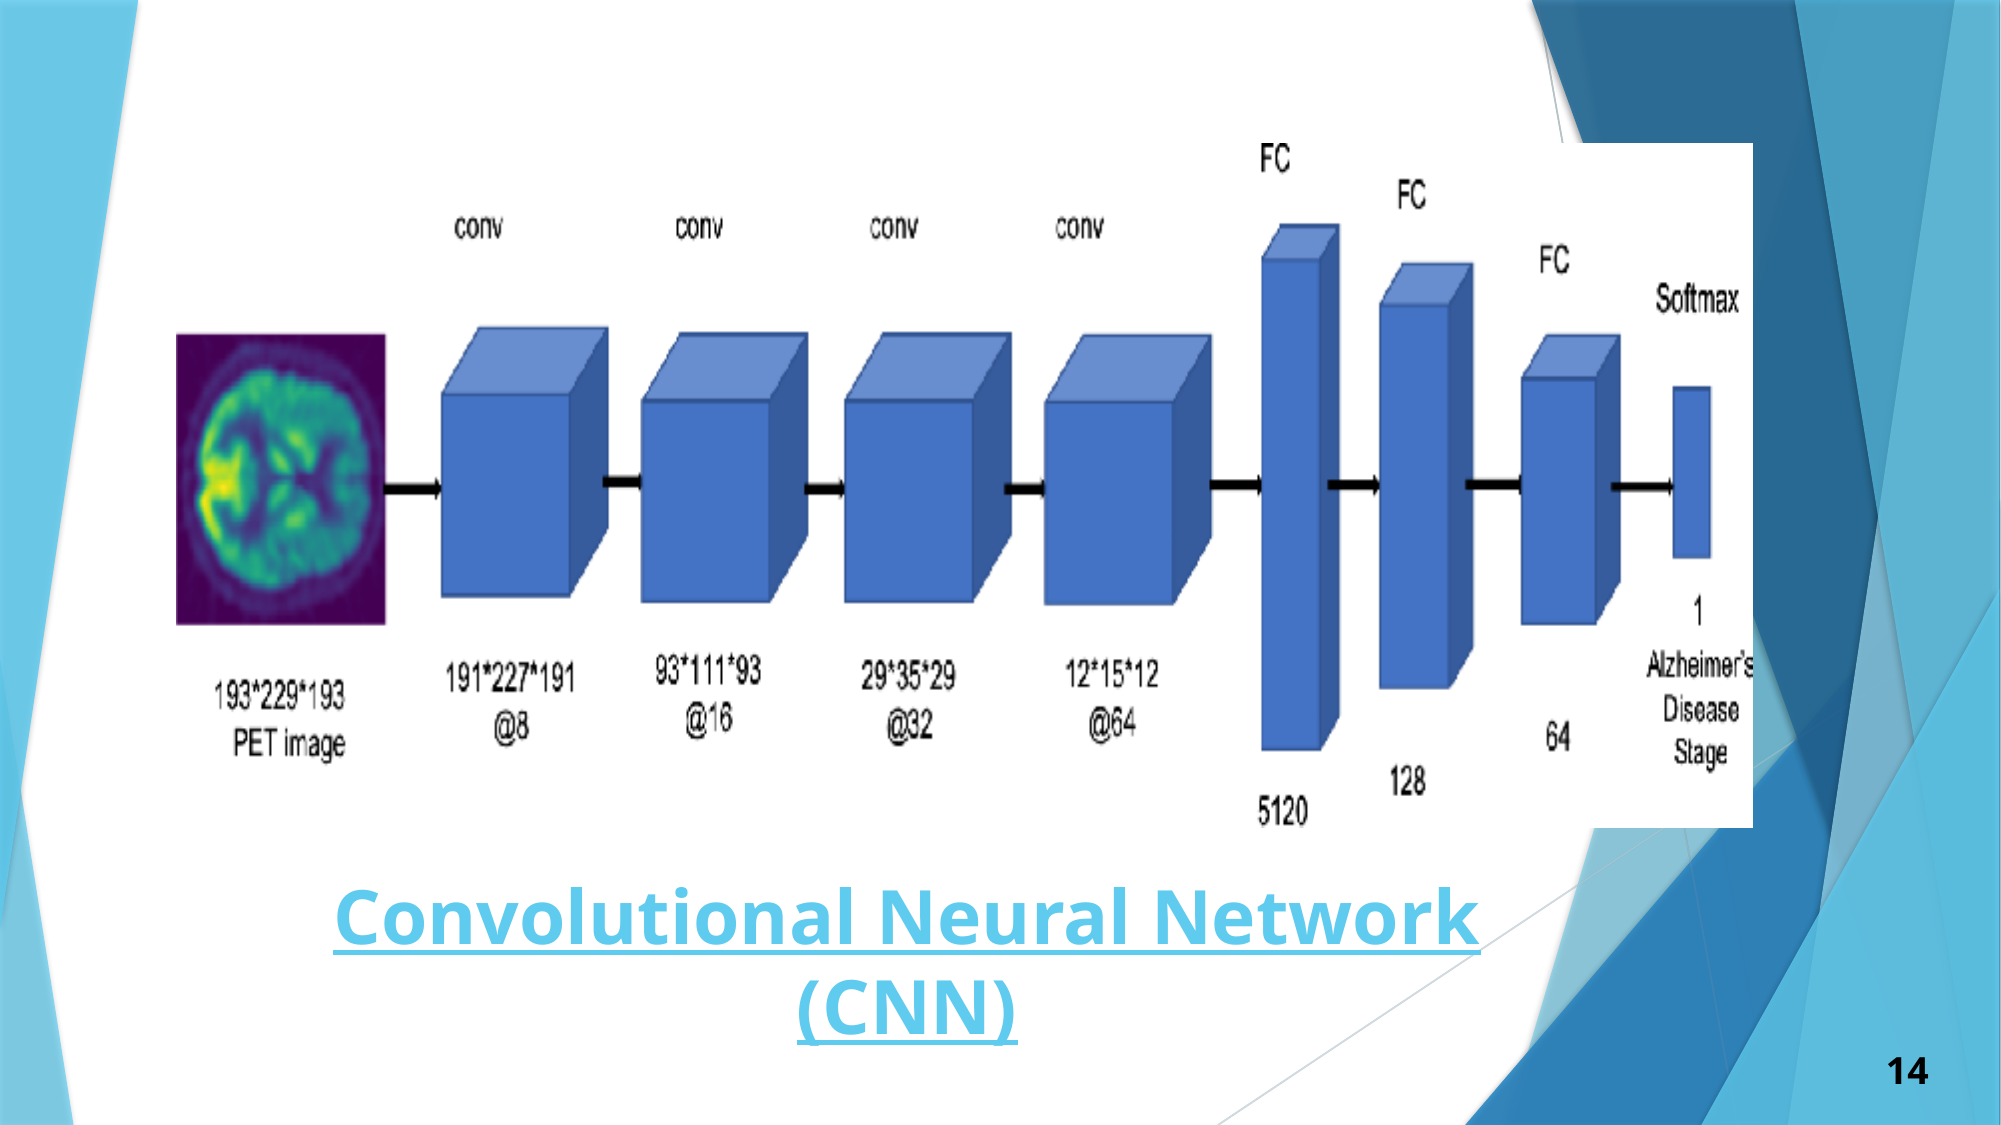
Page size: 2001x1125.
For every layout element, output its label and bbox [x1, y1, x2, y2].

text_box [0, 0, 2000, 1125]
picture [175, 143, 1753, 828]
